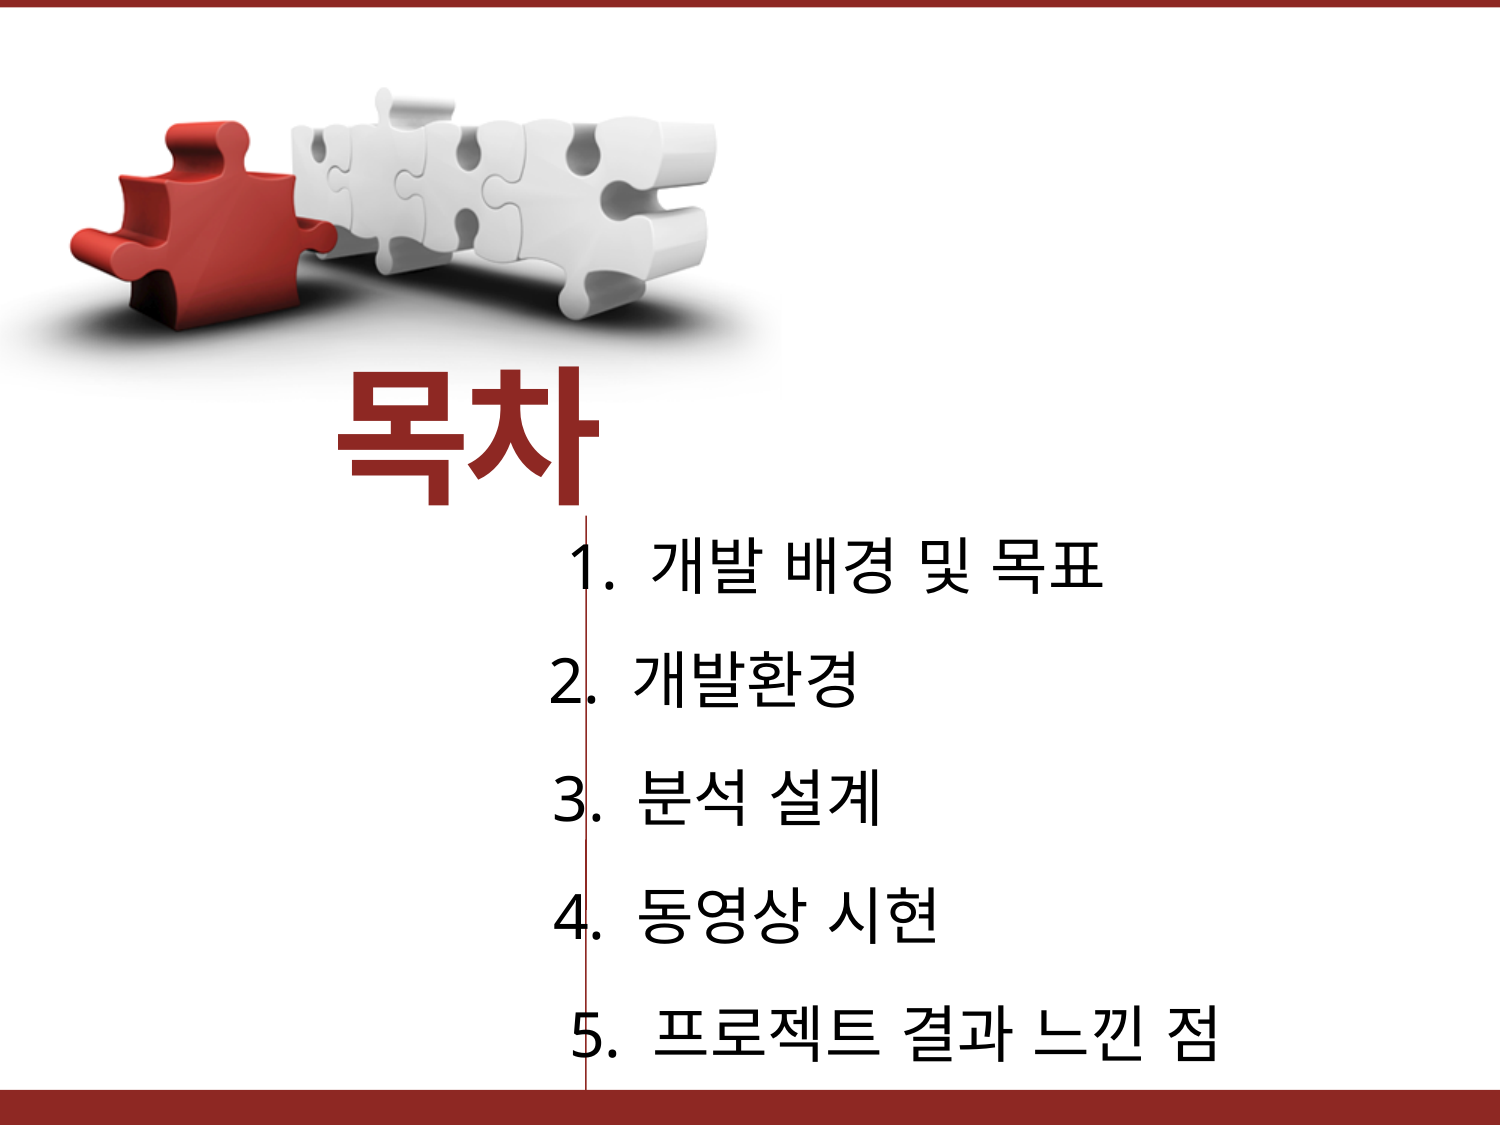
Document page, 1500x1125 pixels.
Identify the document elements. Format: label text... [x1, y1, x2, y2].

text_box 4. 동영상 시현 [538, 869, 1070, 960]
text_box 5. 프로젝트 결과 느낀 점 [554, 987, 1351, 1078]
picture [0, 56, 803, 454]
text_box 목차 [318, 461, 618, 530]
text_box [0, 0, 1500, 10]
text_box [0, 1088, 1500, 1125]
text_box 3. 분석 설계 [538, 751, 1029, 842]
text_box 1. 개발 배경 및 목표 [551, 515, 1234, 610]
text_box 2. 개발환경 [533, 633, 990, 724]
